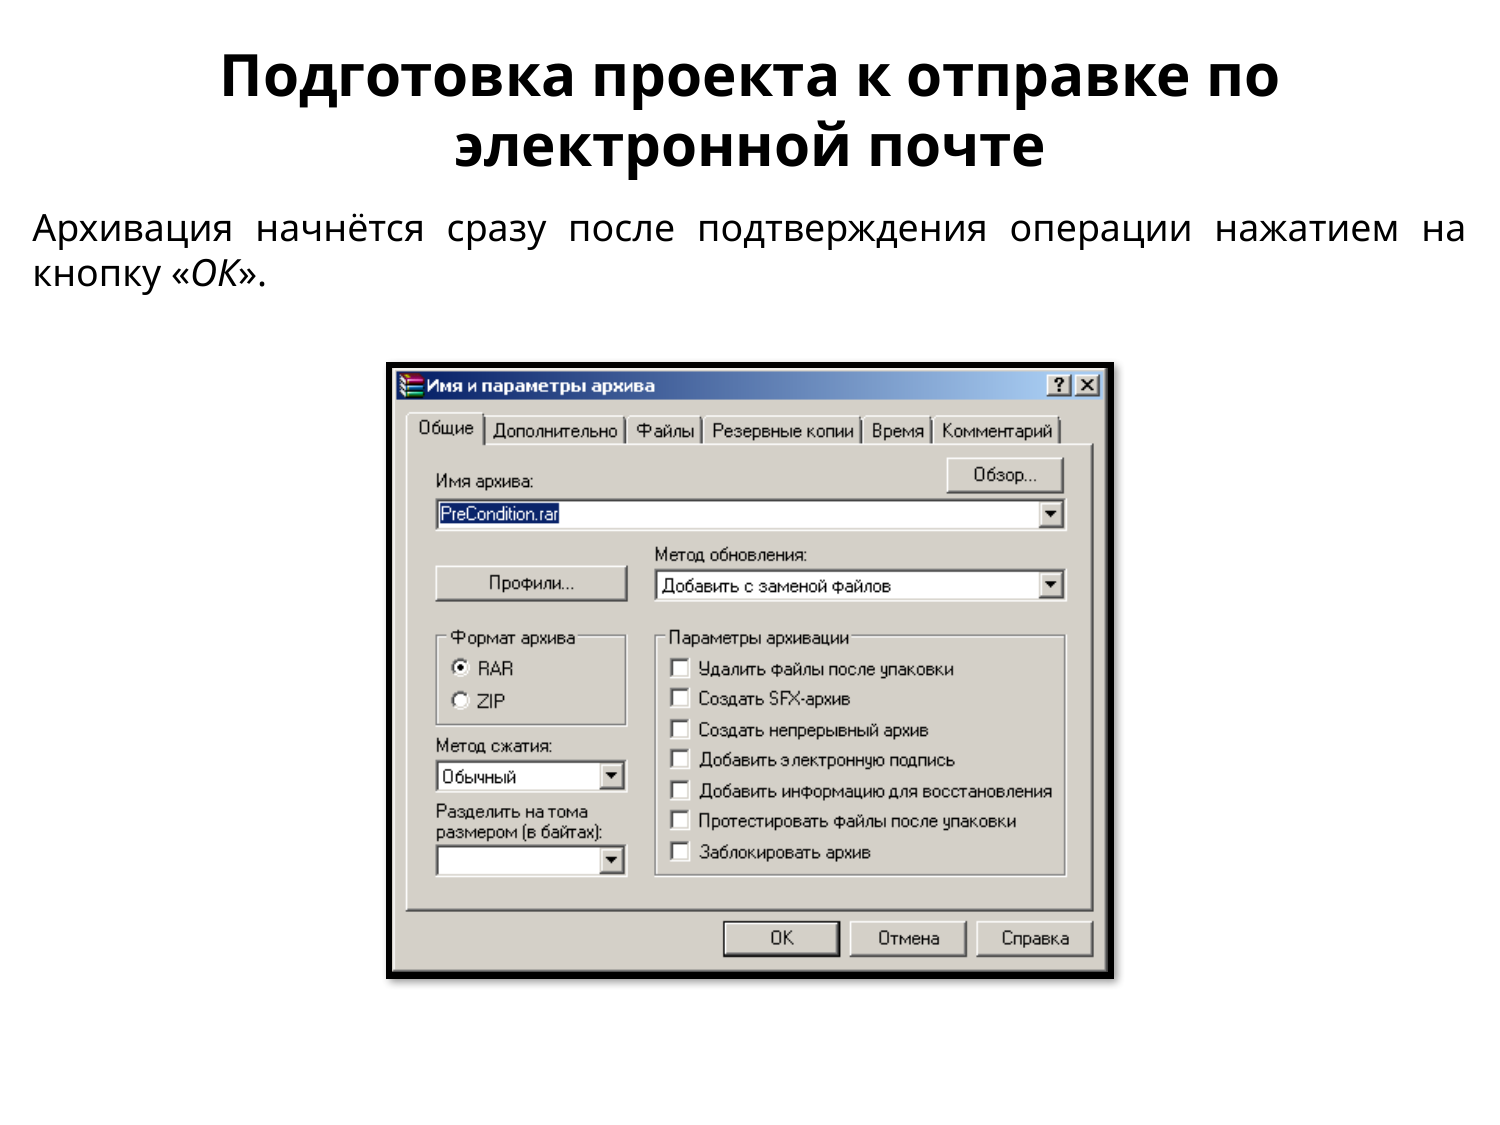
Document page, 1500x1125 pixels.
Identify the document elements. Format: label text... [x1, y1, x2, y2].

text_box Архивация начнётся сразу после подтверждения операции нажатием на кнопку «ОК». [17, 196, 1483, 302]
picture [391, 367, 1108, 973]
text_box Подготовка проекта к отправке по электронной почте [17, 30, 1483, 186]
